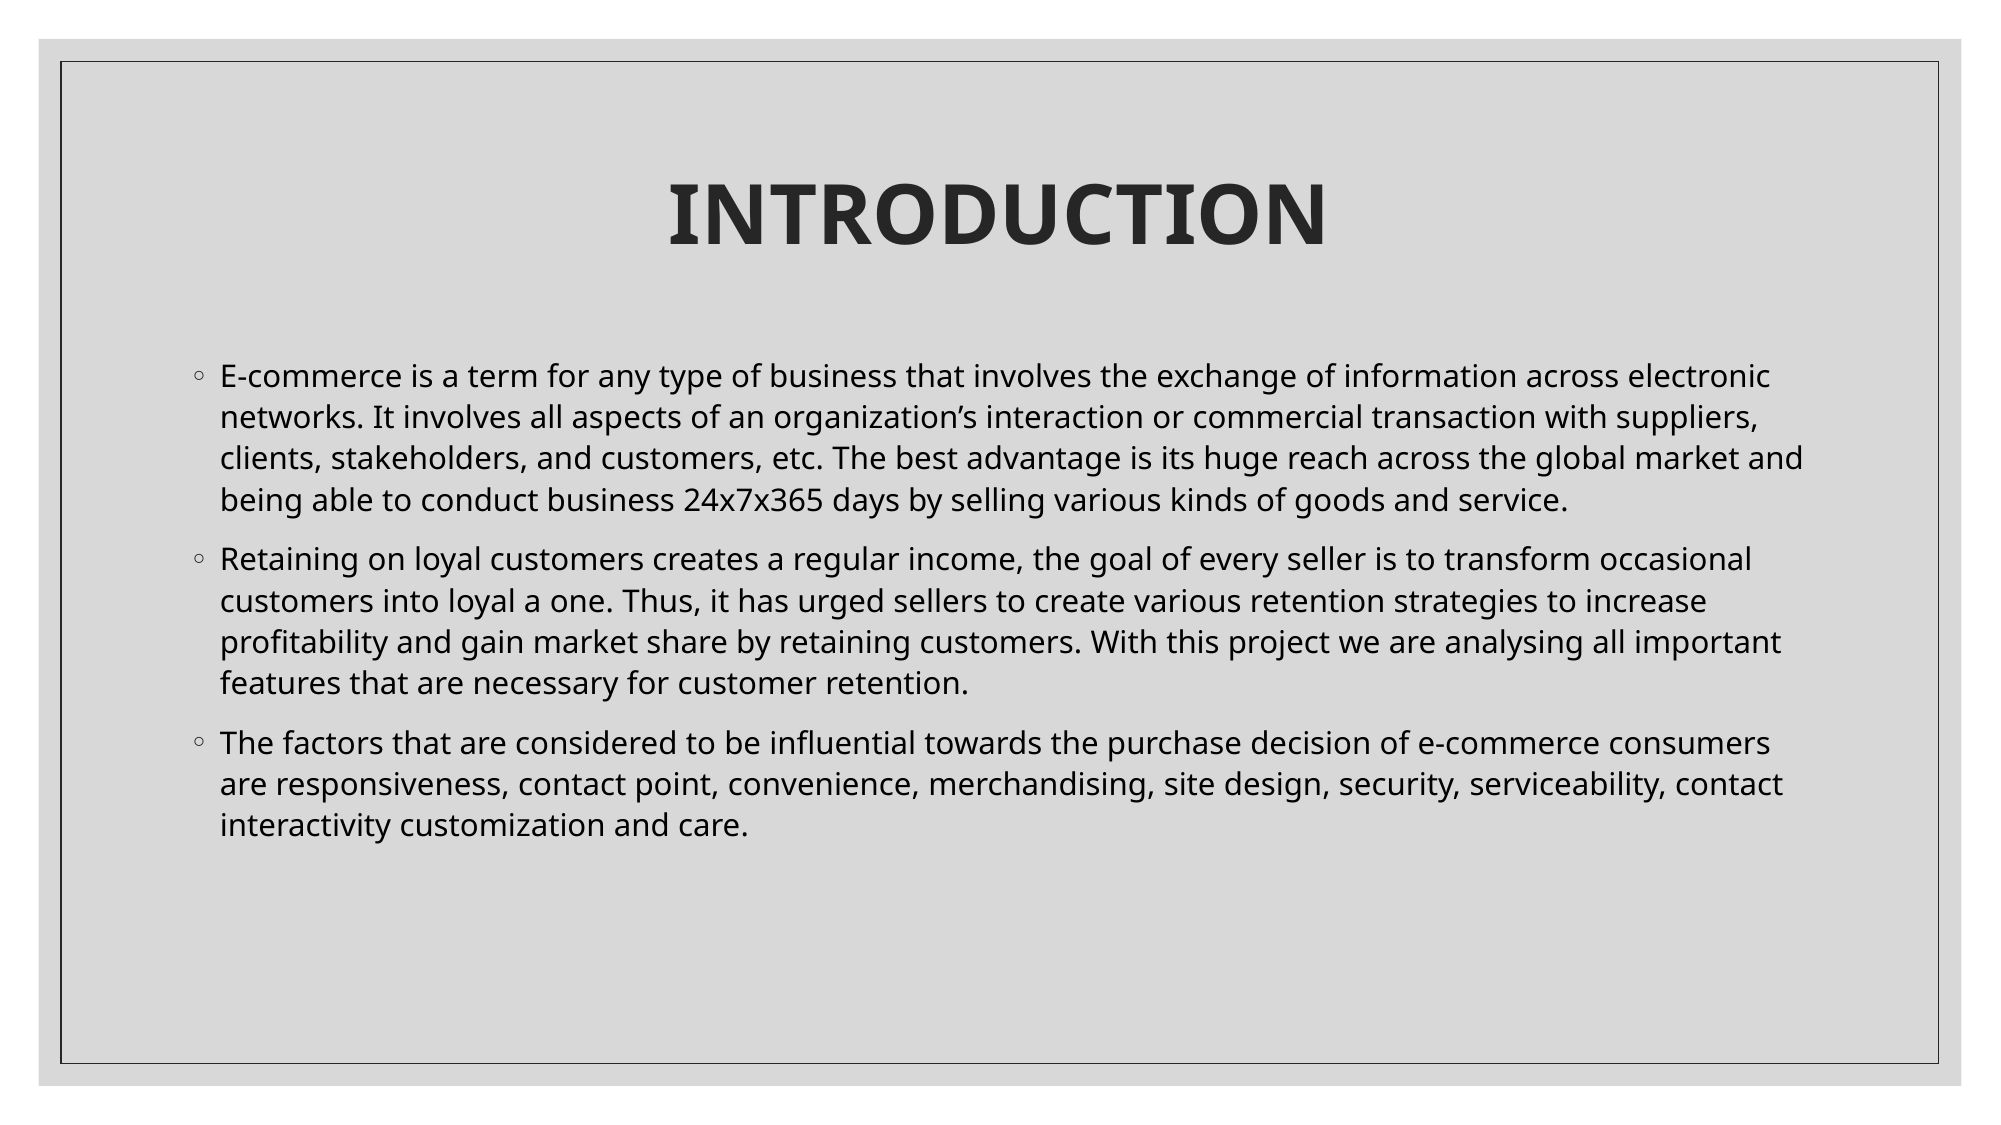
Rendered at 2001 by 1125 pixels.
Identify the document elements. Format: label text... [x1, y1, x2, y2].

title INTRODUCTION [174, 105, 1825, 331]
list E-commerce is a term for any type of business that involves the exchange of information across electronic networks. It involves all aspects of an organization’s interaction or commercial transaction with suppliers, clients, stakeholders, and customers, etc. The best advantage is its huge reach across the global market and being able to conduct business 24x7x365 days by selling various kinds of goods and service. Retaining on loyal customers creates a regular income, the goal of every seller is to transform occasional customers into loyal a one. Thus, it has urged sellers to create various retention strategies to increase profitability and gain market share by retaining customers. With this project we are analysing all important features that are necessary for customer retention. The factors that are considered to be influential towards the purchase decision of e-commerce consumers are responsiveness, contact point, convenience, merchandising, site design, security, serviceability, contact interactivity customization and care. [174, 345, 1825, 977]
